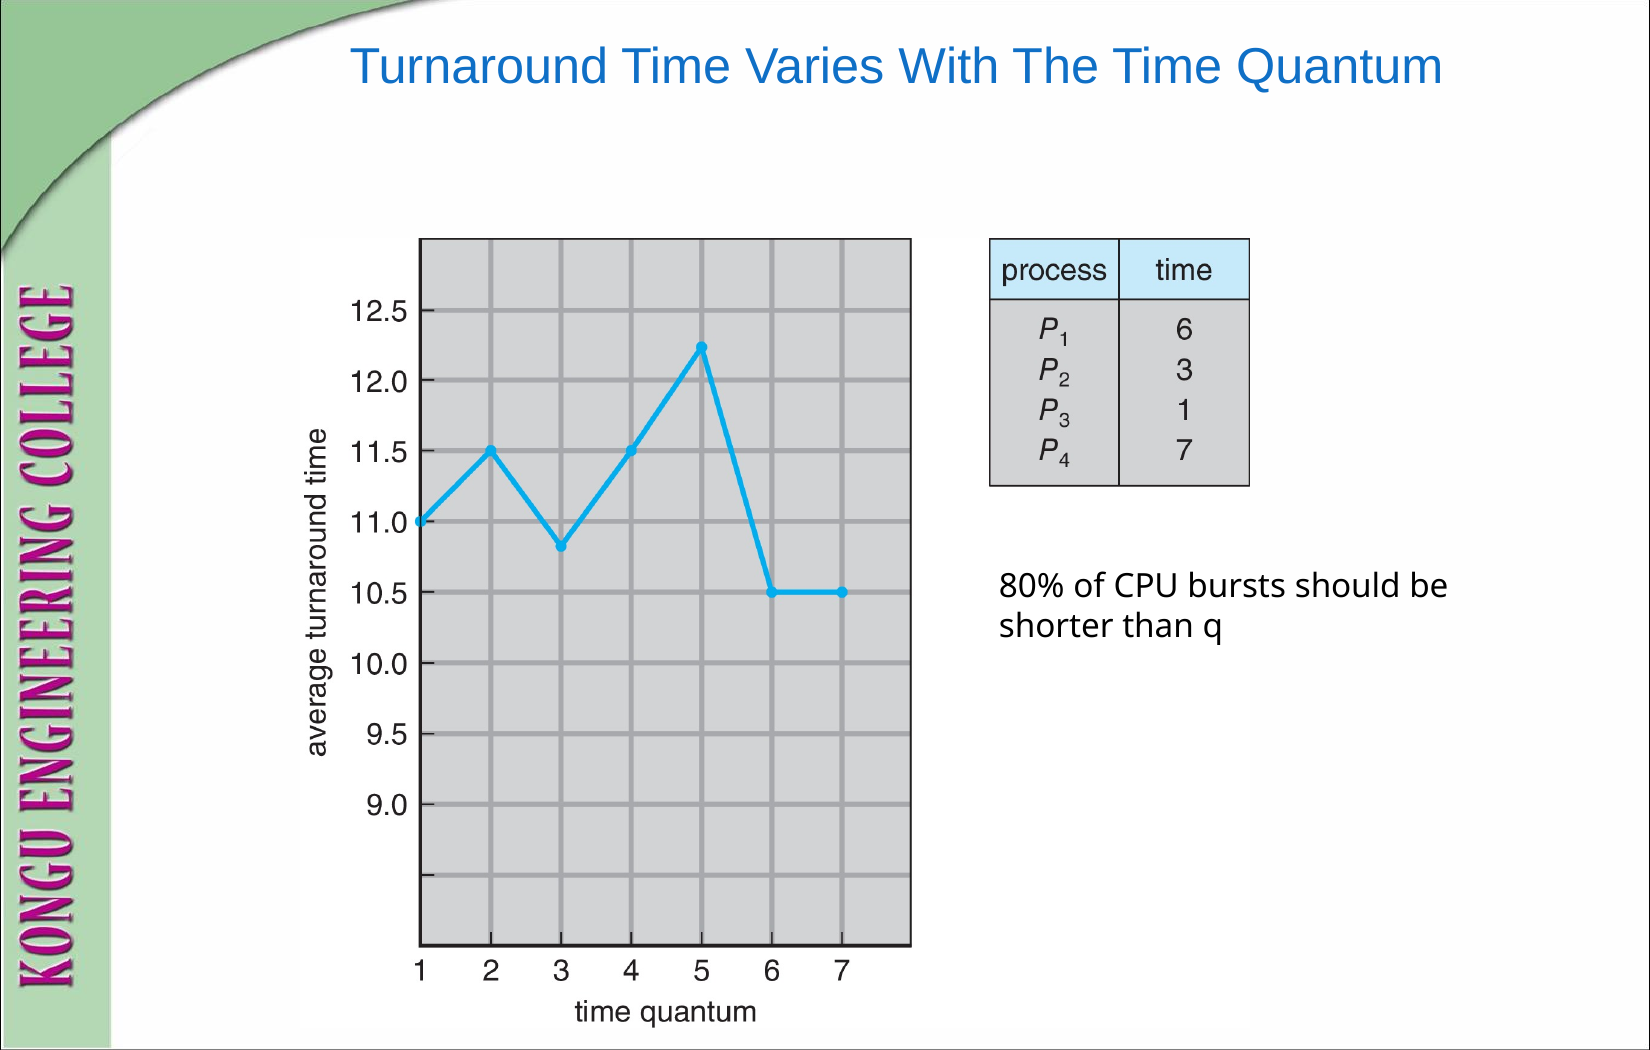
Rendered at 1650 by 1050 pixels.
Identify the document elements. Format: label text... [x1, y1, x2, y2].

picture [0, 0, 1650, 1050]
title Turnaround Time Varies With The Time Quantum [349, 23, 1650, 94]
text_box 80% of CPU bursts should be shorter than q [1254, 557, 1531, 652]
